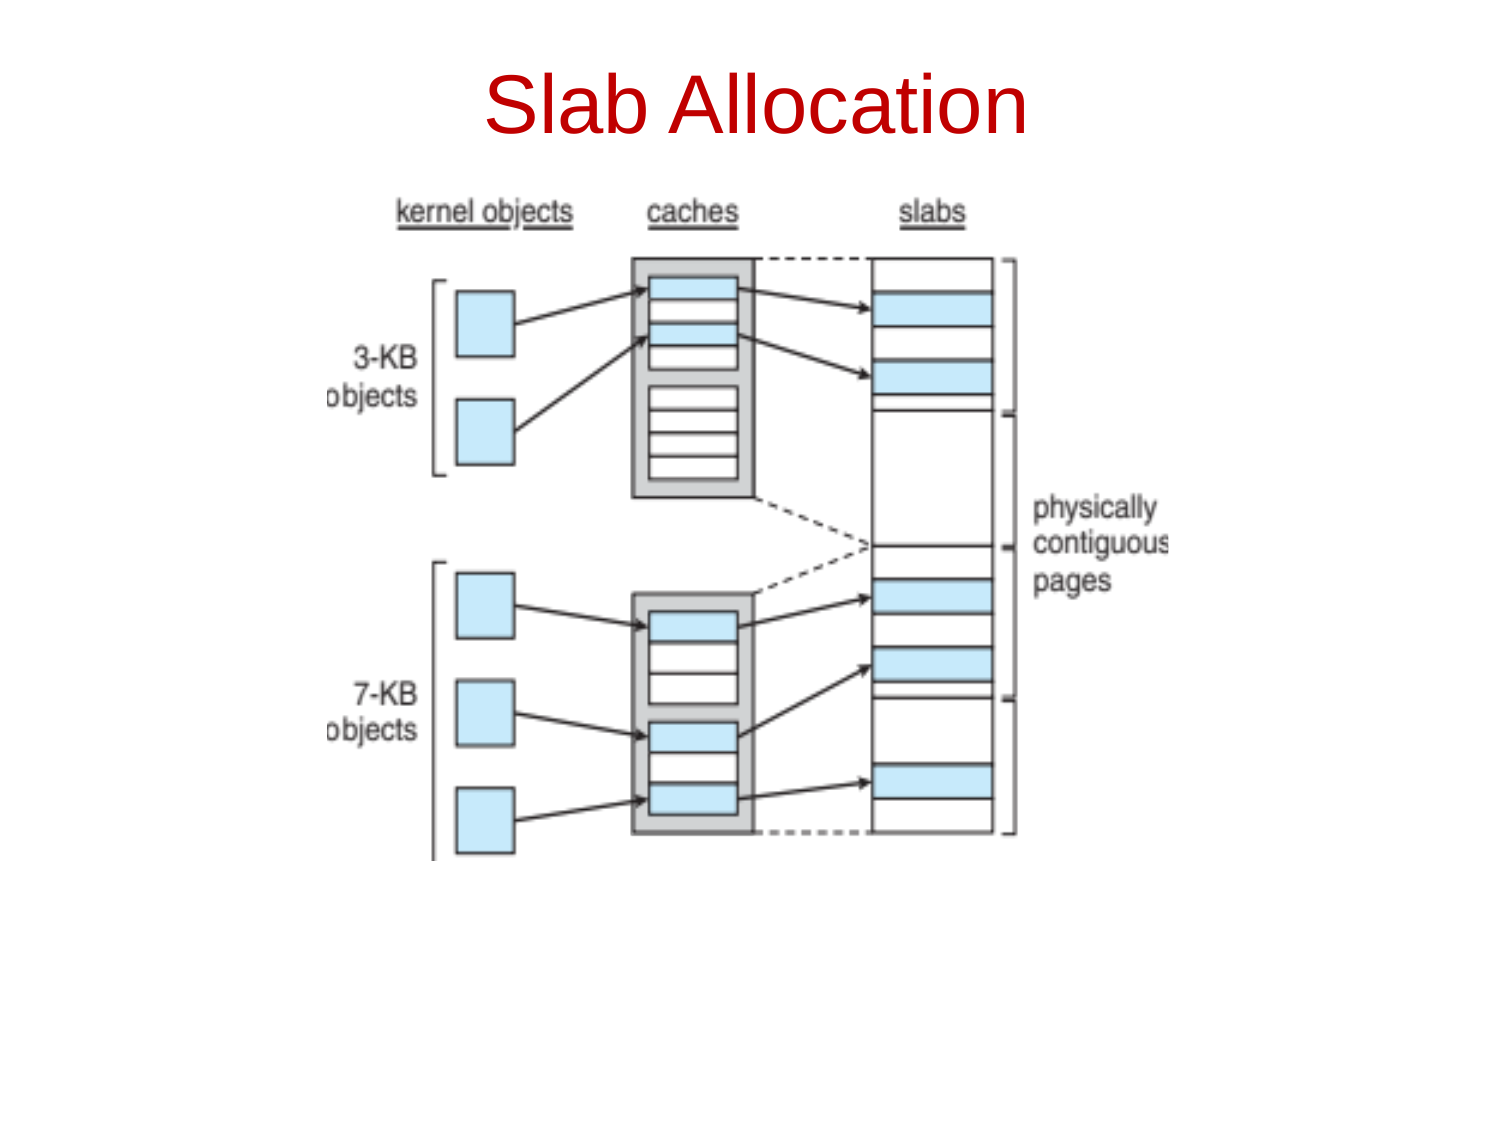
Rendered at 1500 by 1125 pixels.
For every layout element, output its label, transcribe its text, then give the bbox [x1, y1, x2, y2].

text_box Slab Allocation [88, 26, 1425, 173]
picture [326, 193, 1169, 861]
